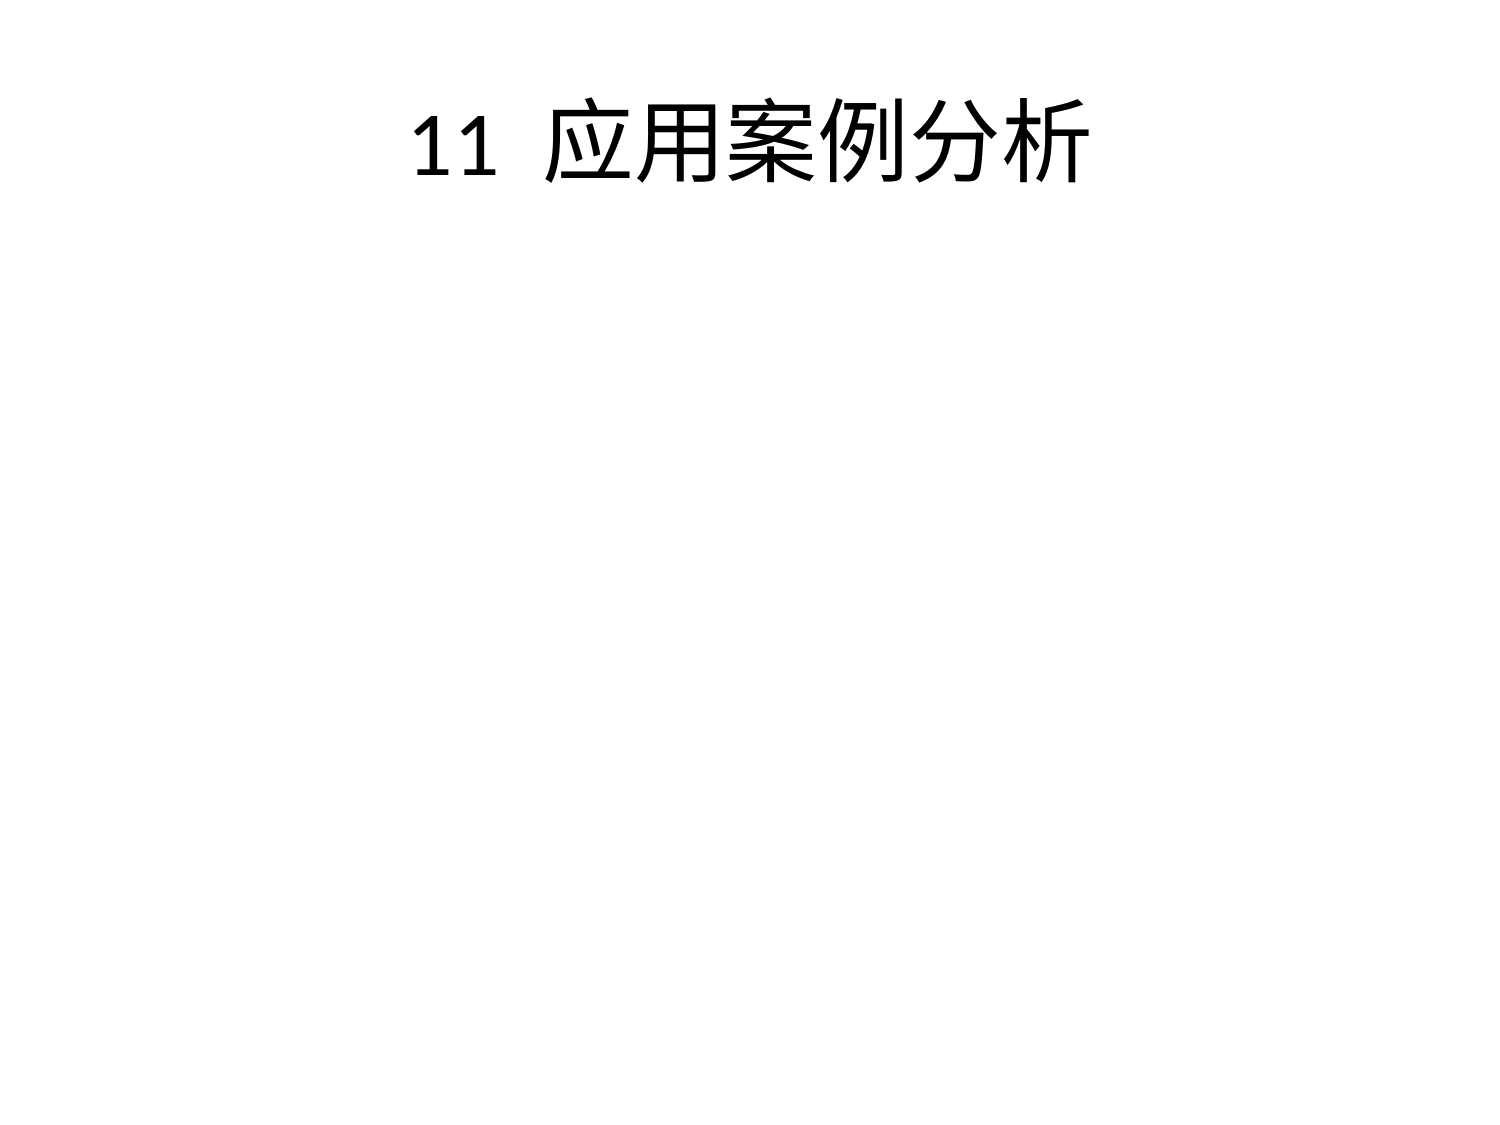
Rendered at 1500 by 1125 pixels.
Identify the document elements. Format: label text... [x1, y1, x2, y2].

title 11 应用案例分析 [75, 45, 1425, 233]
